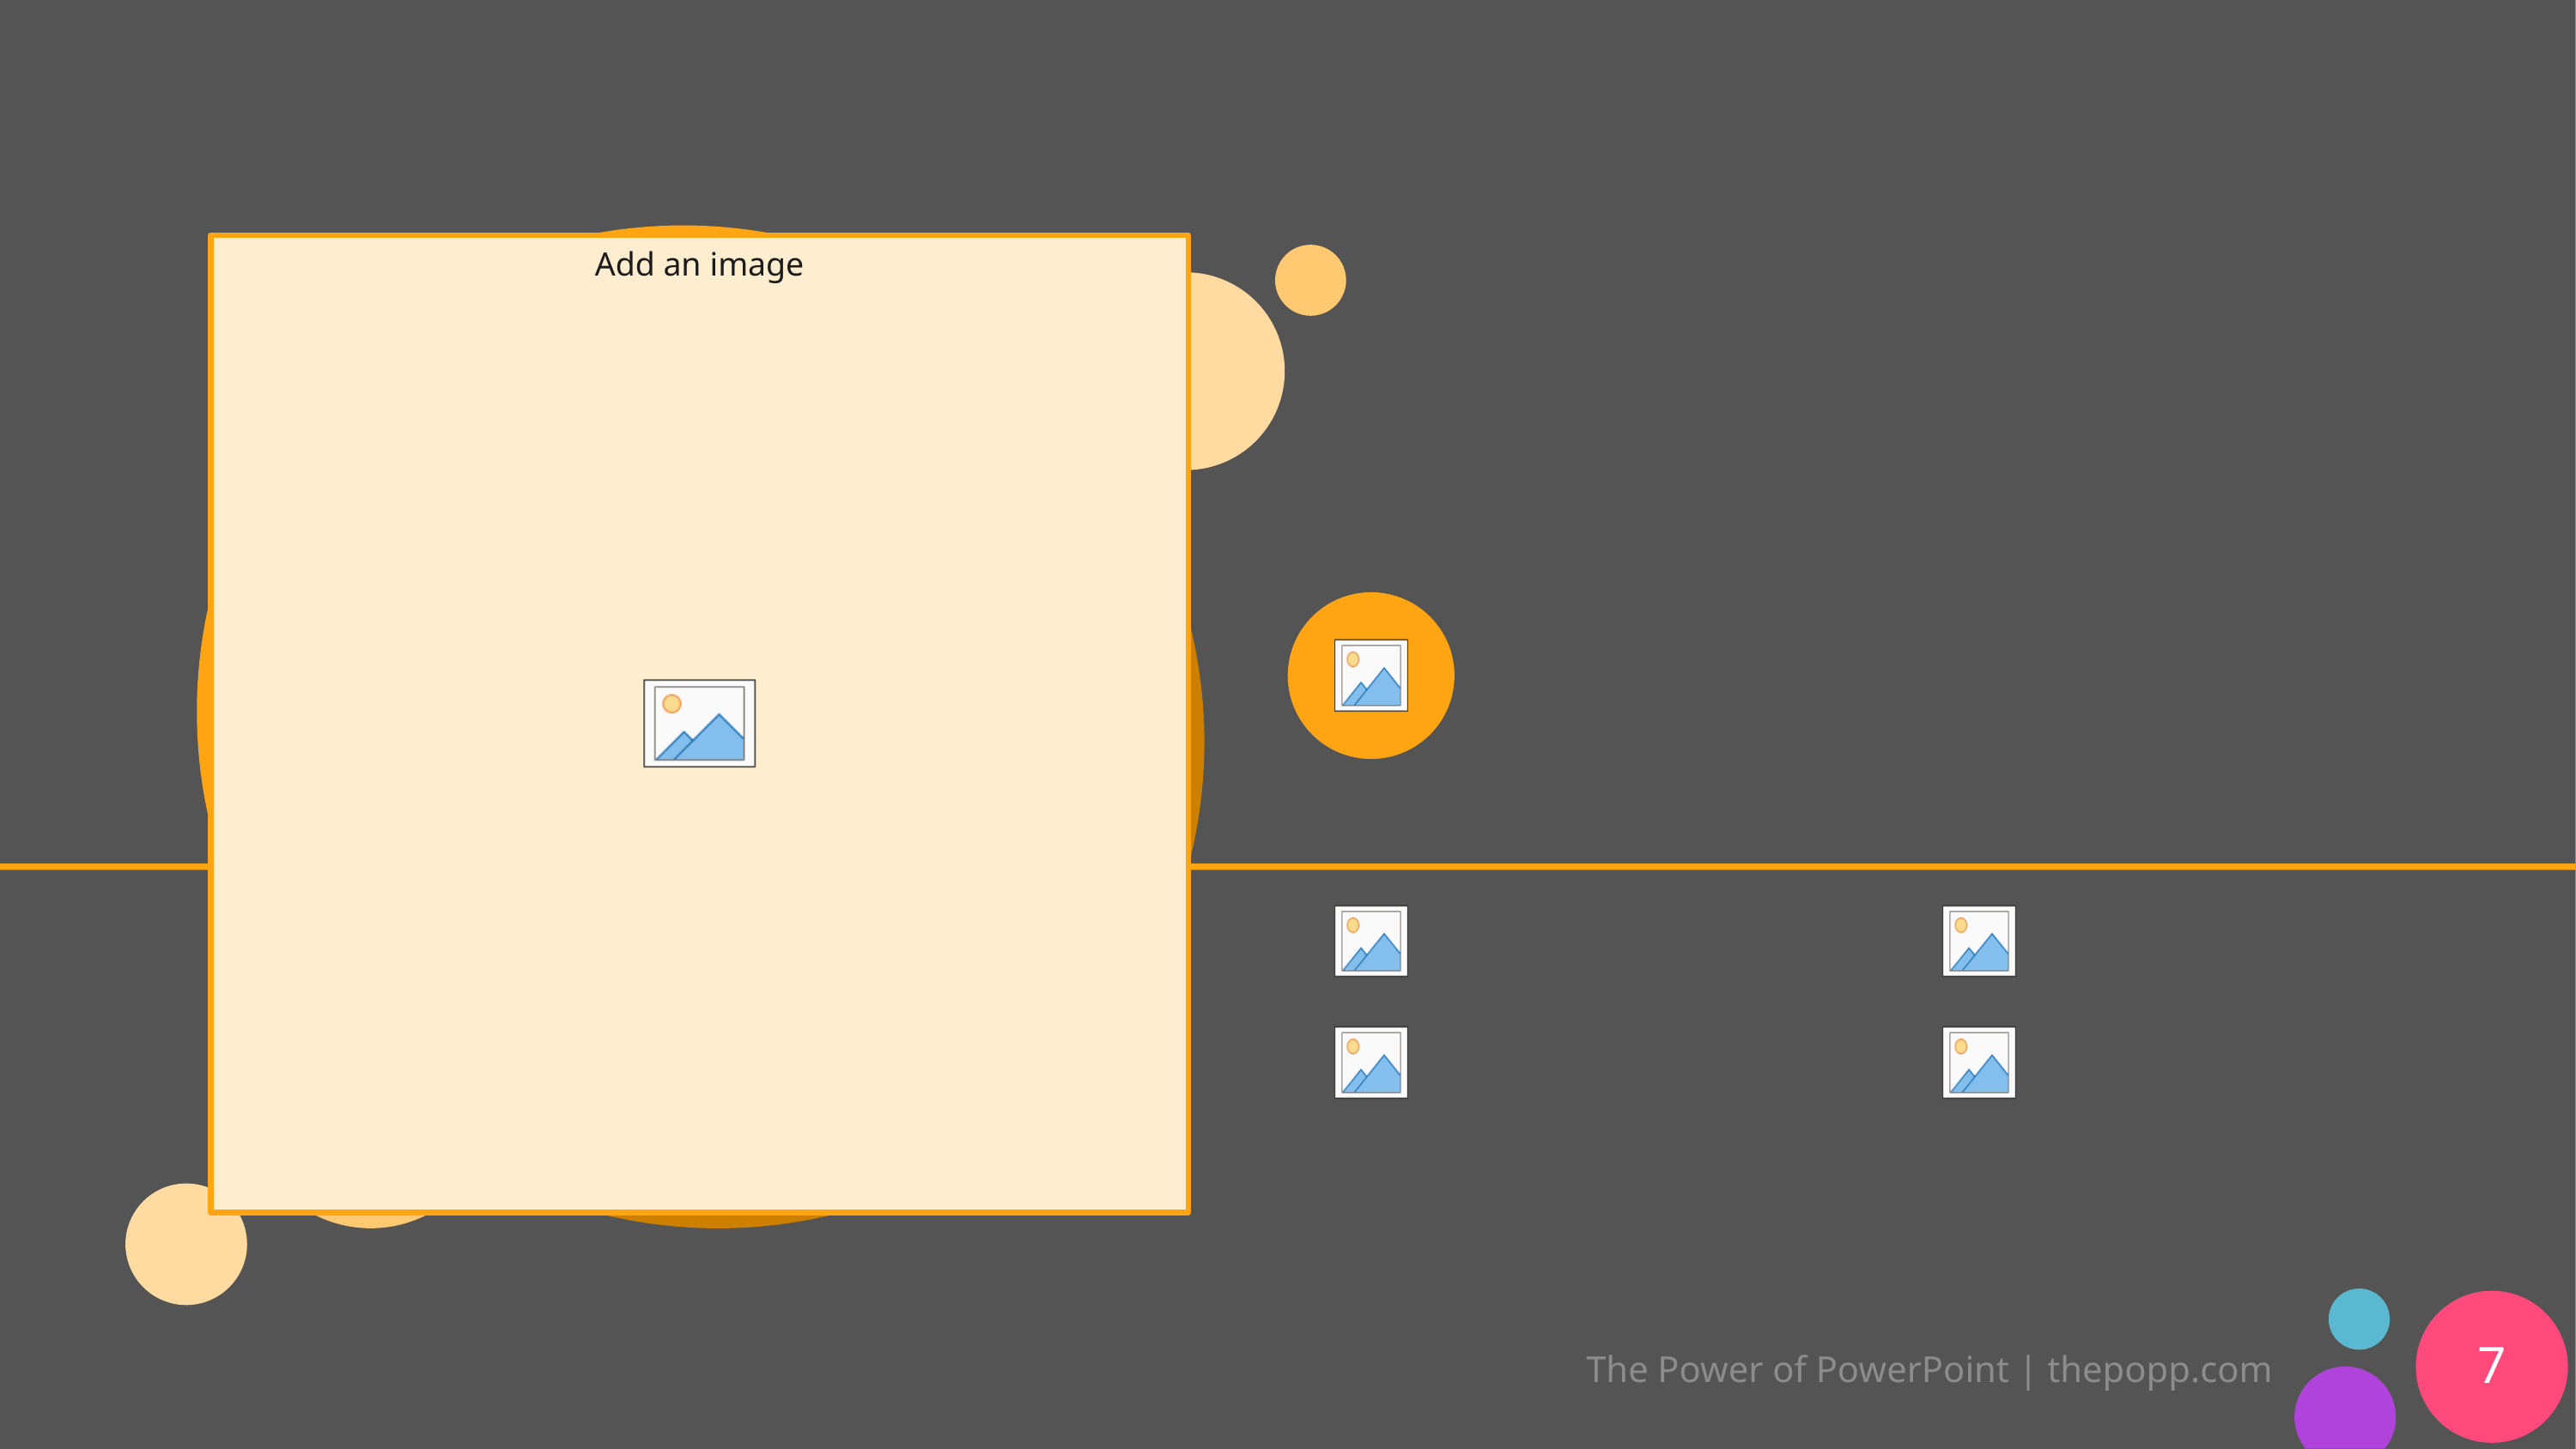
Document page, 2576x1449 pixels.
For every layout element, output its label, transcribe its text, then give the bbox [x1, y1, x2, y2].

picture [1332, 901, 1411, 981]
slide_number 7 [2415, 1328, 2568, 1406]
picture [213, 237, 1187, 1210]
picture [1332, 636, 1411, 715]
picture [1940, 901, 2019, 981]
picture [1332, 1023, 1411, 1102]
footer The Power of PowerPoint | thepopp.com [1479, 1332, 2296, 1410]
picture [1940, 1023, 2019, 1102]
